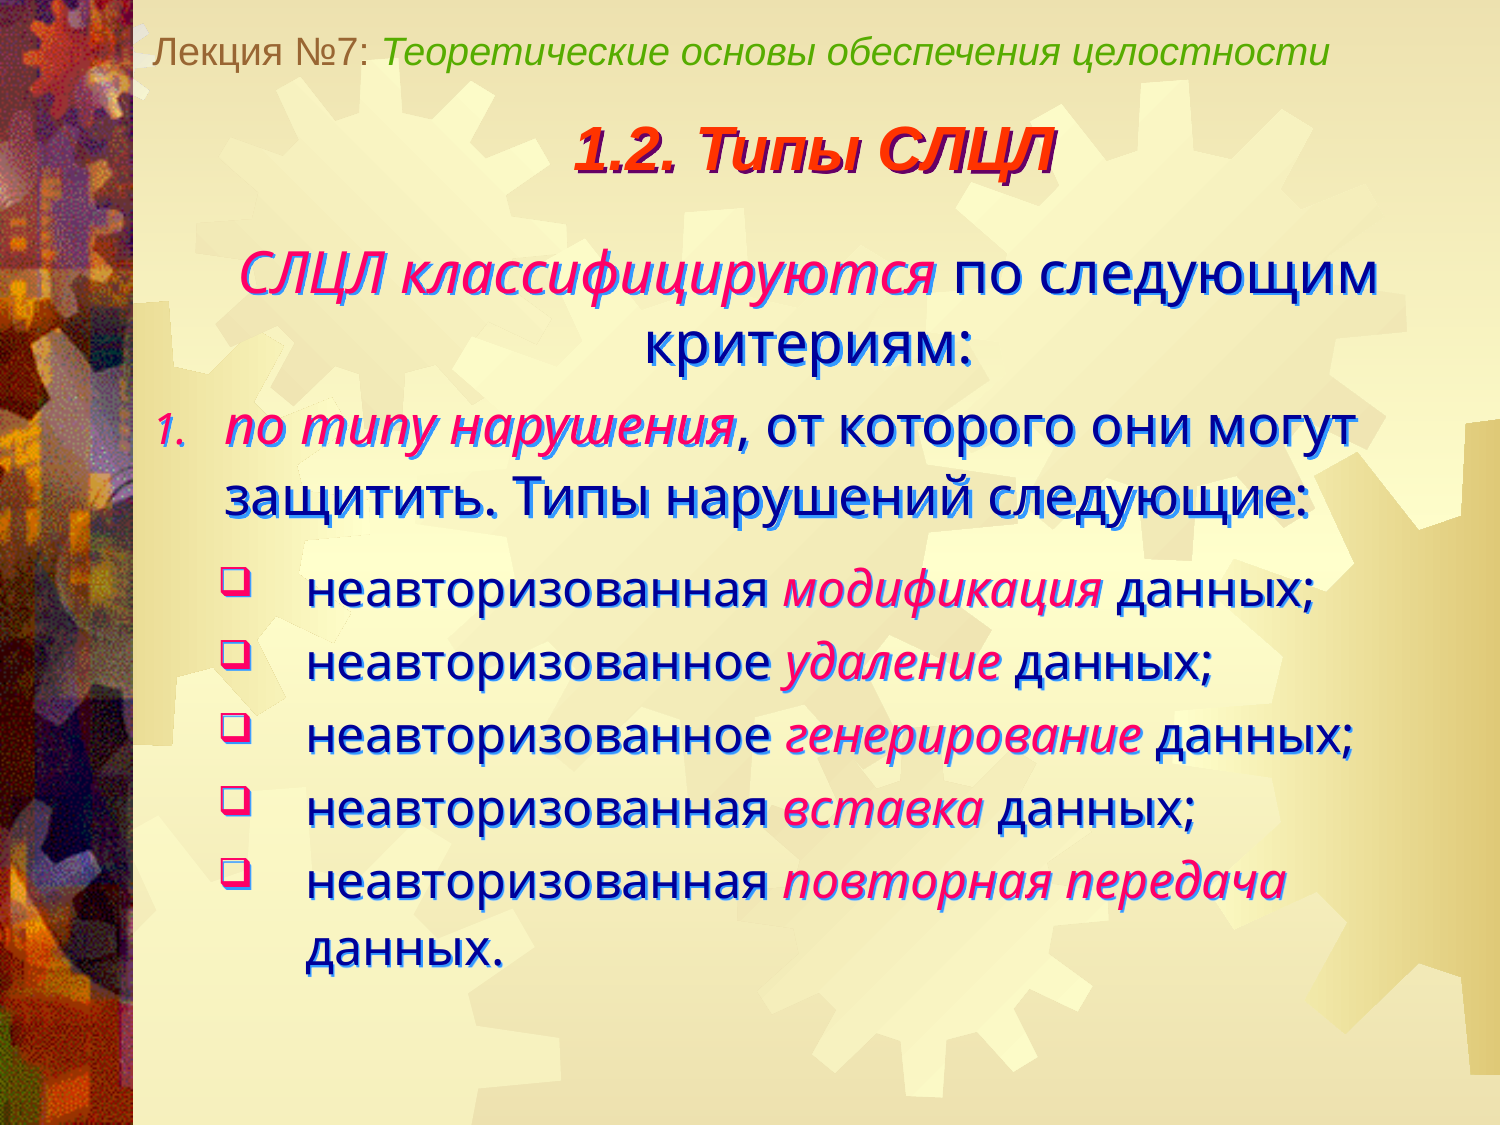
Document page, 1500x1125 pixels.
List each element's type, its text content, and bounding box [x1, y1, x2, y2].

picture [0, 0, 133, 1125]
text_box СЛЦЛ классифицируются по следующим критериям: [152, 234, 1465, 376]
text_box 1.2. Типы СЛЦЛ [128, 118, 1500, 183]
text_box Лекция №7: Теоретические основы обеспечения целостности [130, 31, 1500, 74]
text_box по типу нарушения, от которого они могут защитить. Типы нарушений следующие: [152, 385, 1465, 527]
text_box неавторизованная модификация данных; неавторизованное удаление данных; неавторизованное генерирование данных; неавторизованная вставка данных; неавторизованная повторная передача данных. [217, 549, 1465, 976]
